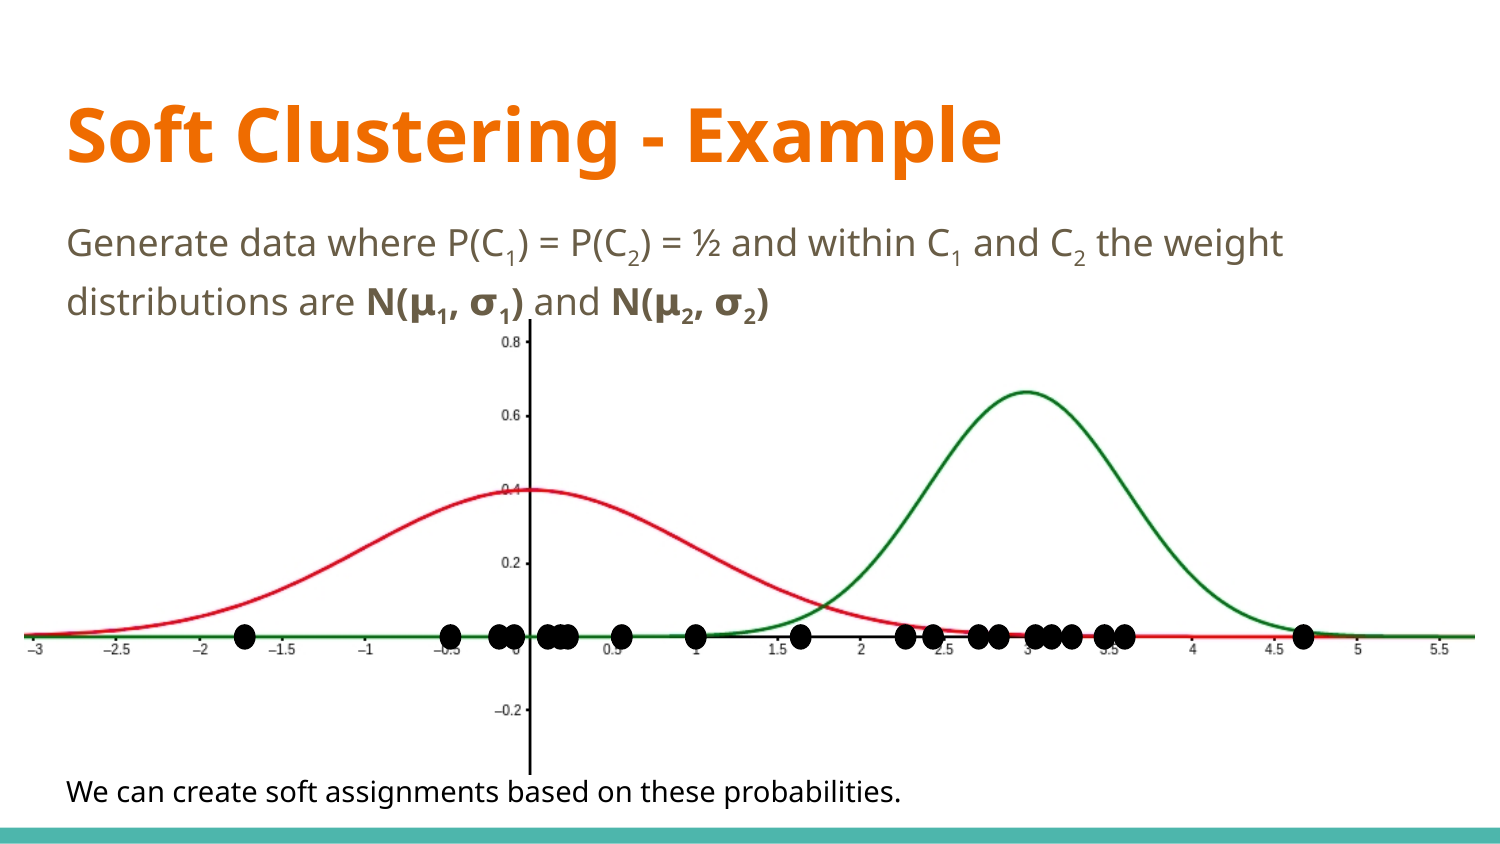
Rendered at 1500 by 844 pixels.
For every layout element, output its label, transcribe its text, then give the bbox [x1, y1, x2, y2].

text_box We can create soft assignments based on these probabilities. [51, 783, 1449, 828]
title Soft Clustering - Example [51, 72, 1449, 189]
picture [24, 318, 1476, 776]
list Generate data where P(C1) = P(C2) = ½ and within C1 and C2 the weight distributions are N(𝝻1, 𝞂1) and N(𝝻2, 𝞂2) [51, 196, 1449, 317]
